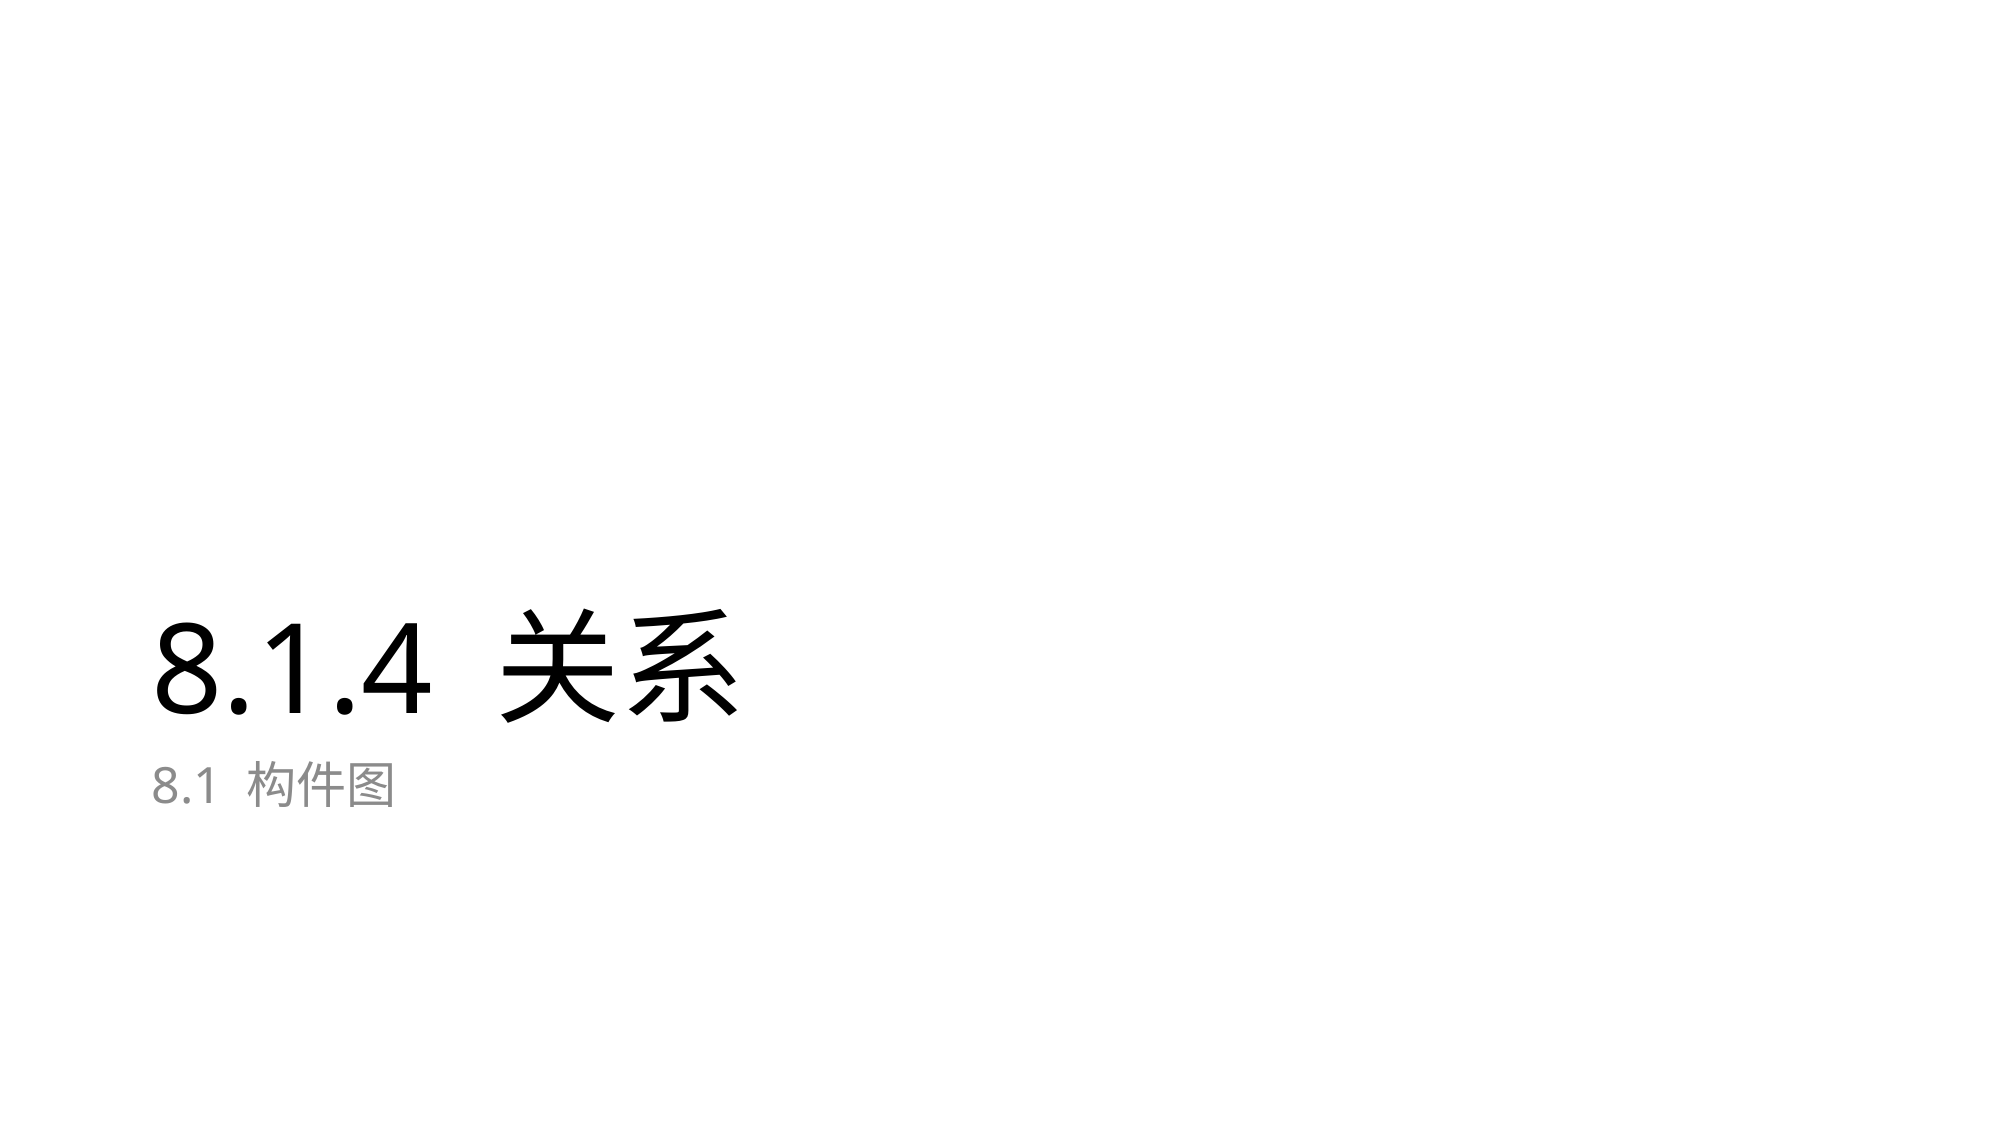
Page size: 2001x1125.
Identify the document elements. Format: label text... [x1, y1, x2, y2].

title 8.1.4 关系 [136, 280, 1862, 749]
list 8.1 构件图 [136, 752, 1862, 999]
